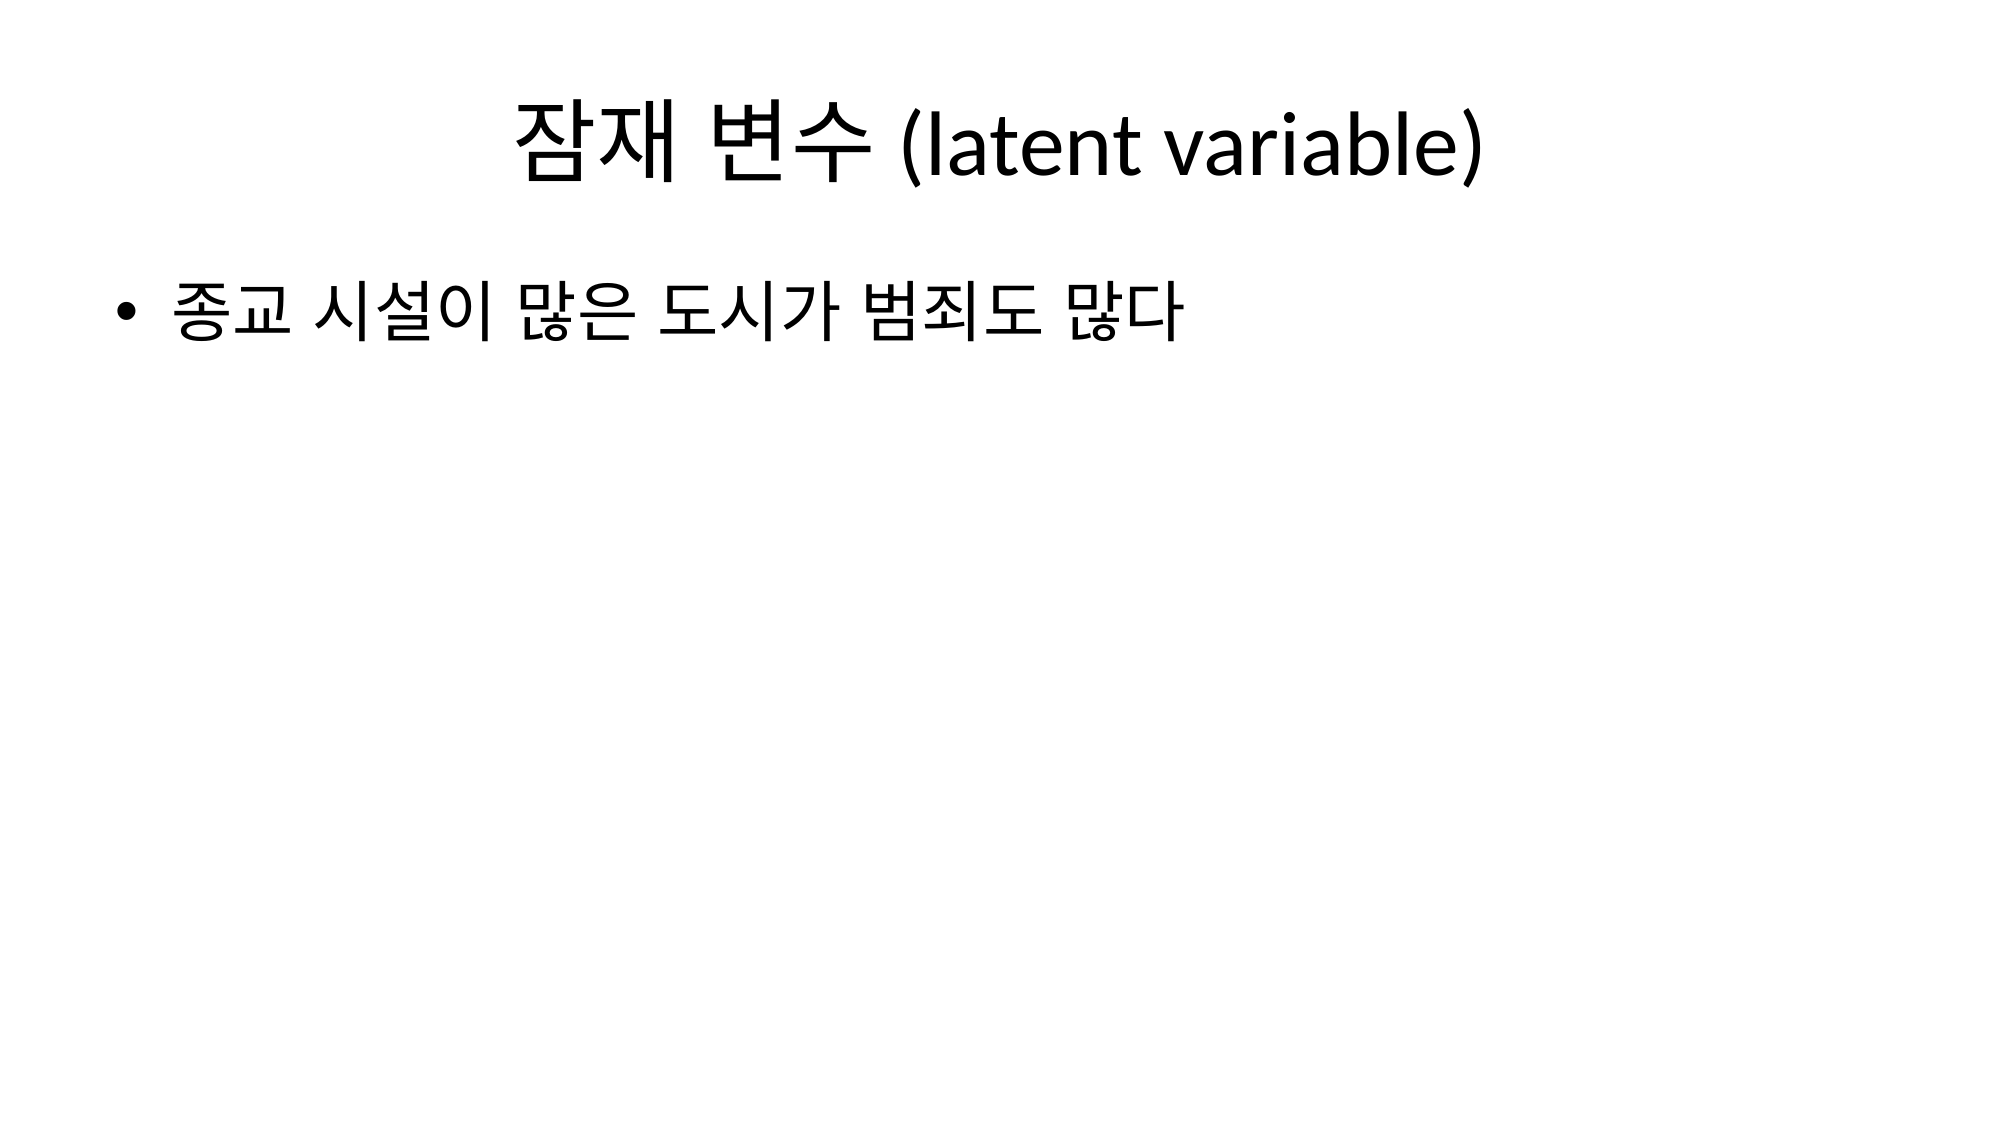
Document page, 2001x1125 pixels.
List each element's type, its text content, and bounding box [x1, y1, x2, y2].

list 종교 시설이 많은 도시가 범죄도 많다 [99, 262, 1900, 1005]
title 잠재 변수(latent variable) [99, 45, 1900, 233]
